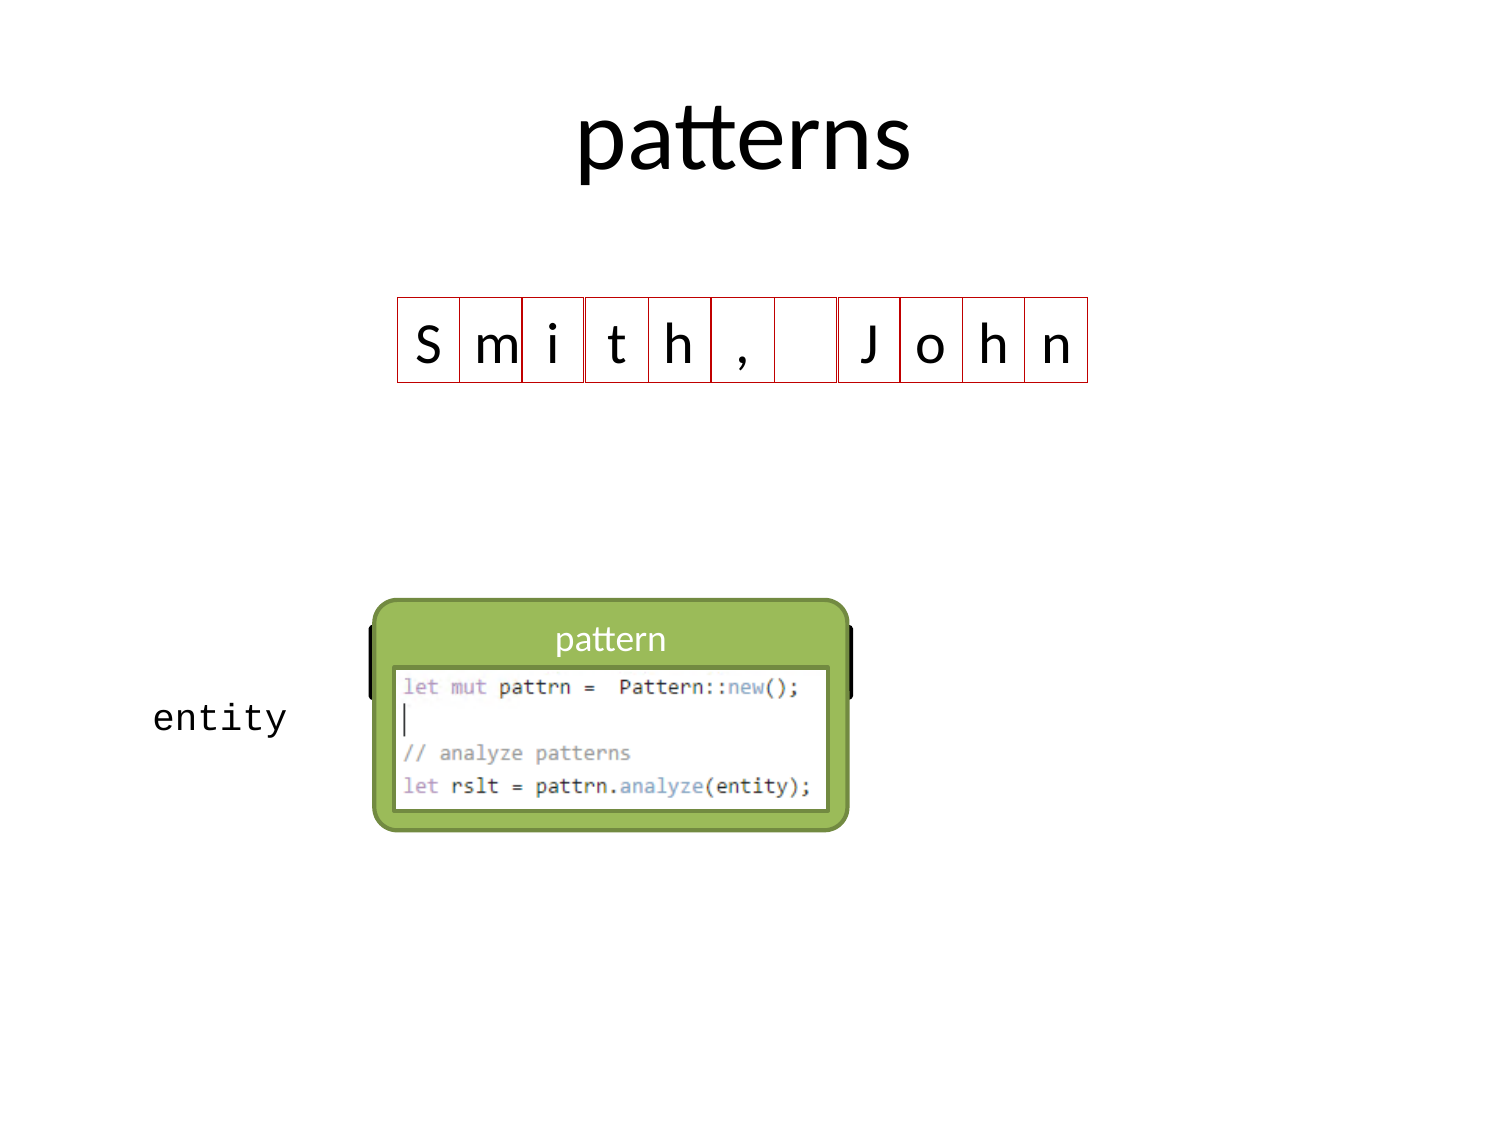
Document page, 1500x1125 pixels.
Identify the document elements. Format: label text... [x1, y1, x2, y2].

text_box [374, 599, 848, 831]
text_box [397, 297, 1088, 384]
text_box patterns [74, 62, 1413, 198]
text_box entity [126, 685, 314, 745]
